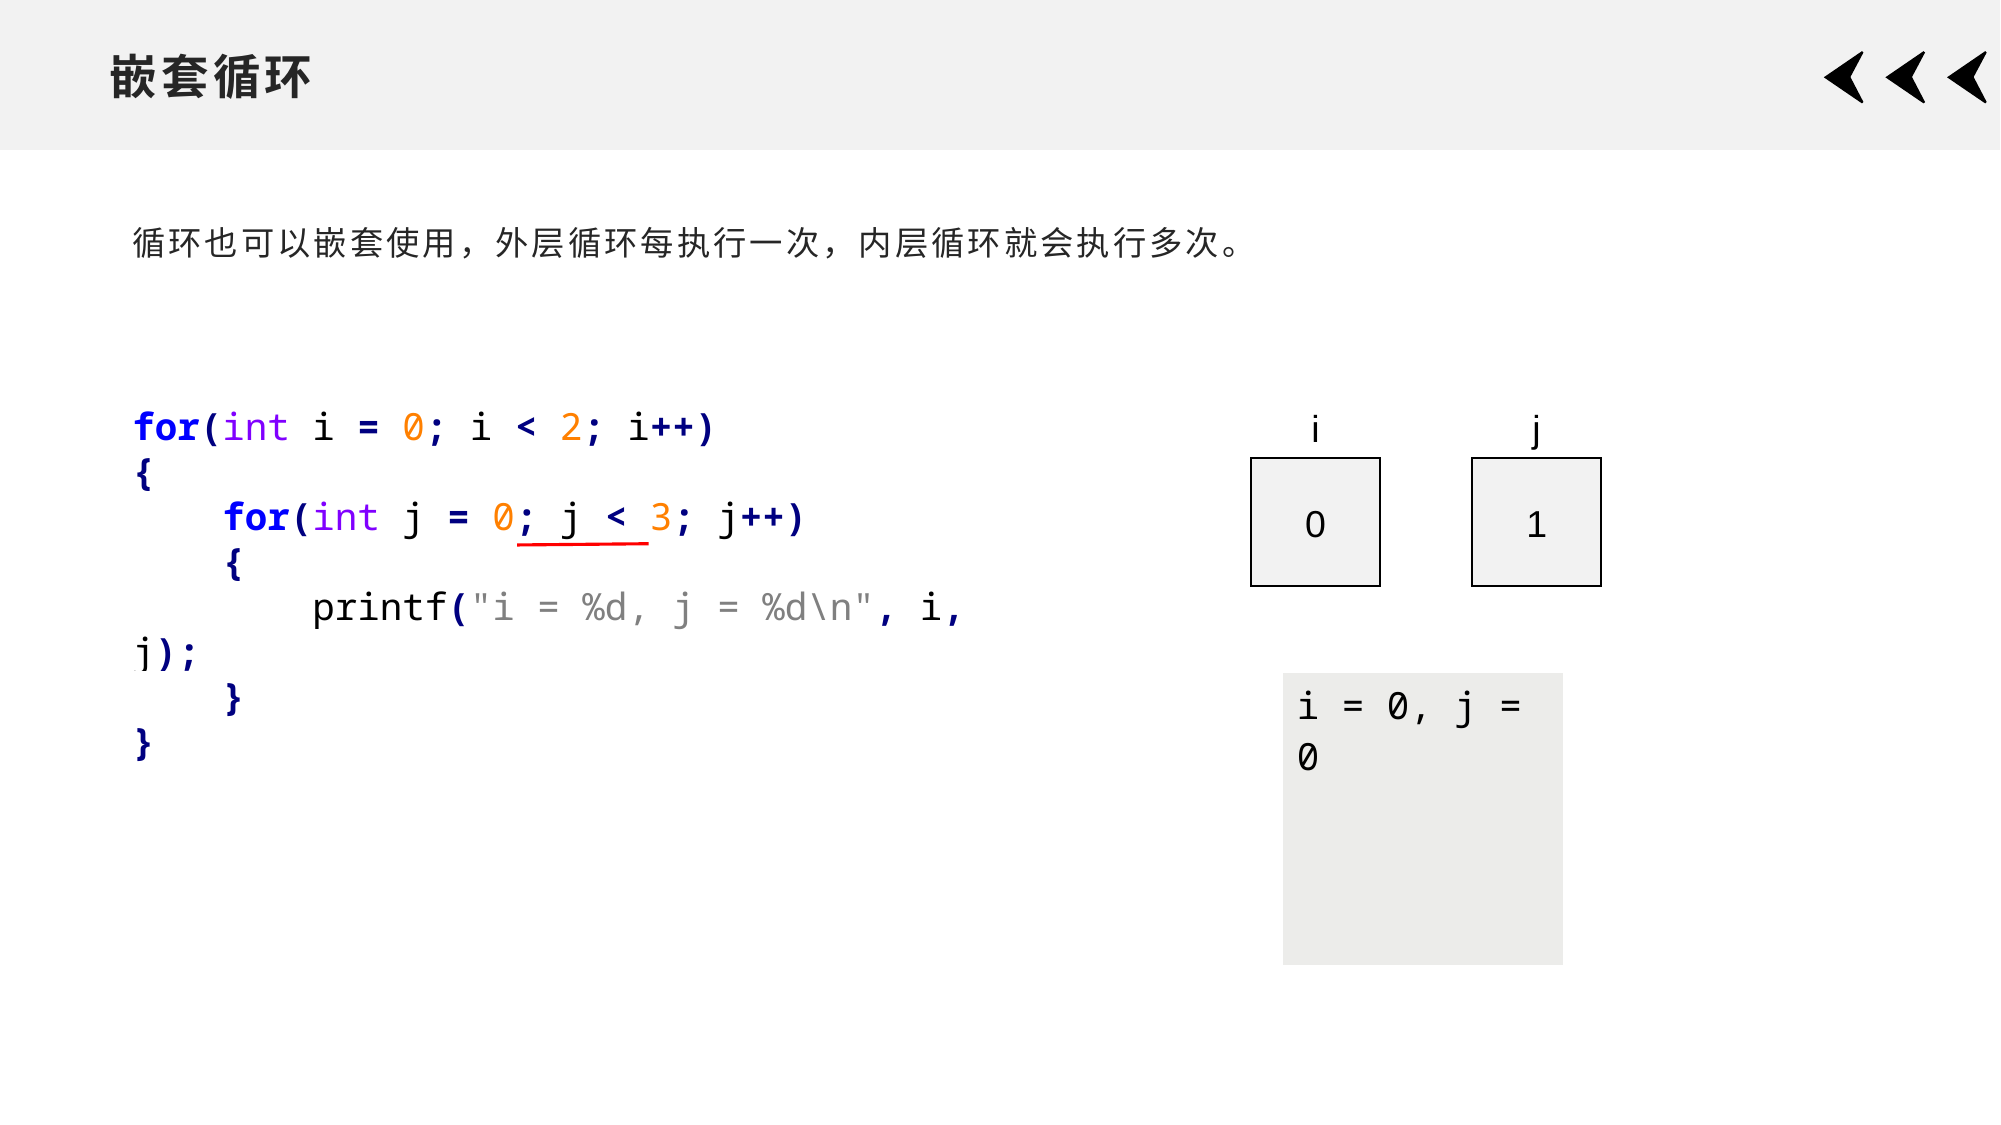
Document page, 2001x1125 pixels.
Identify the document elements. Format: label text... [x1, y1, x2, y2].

list 循环也可以嵌套使用，外层循环每执行一次，内层循环就会执行多次。 [117, 202, 1282, 293]
title 嵌套循环 [95, 38, 1906, 112]
text_box for(int i = 0; i < 2; i++) { for(int j = 0; j < 3; j++) { printf("i = %d, j = %d\n", i, j); } } [117, 395, 1025, 771]
text_box 1 [1471, 457, 1602, 587]
text_box j [1472, 397, 1601, 458]
table_header i = 0, j = 0 [1283, 673, 1563, 965]
text_box 0 [1250, 457, 1381, 587]
text_box i [1251, 397, 1380, 458]
